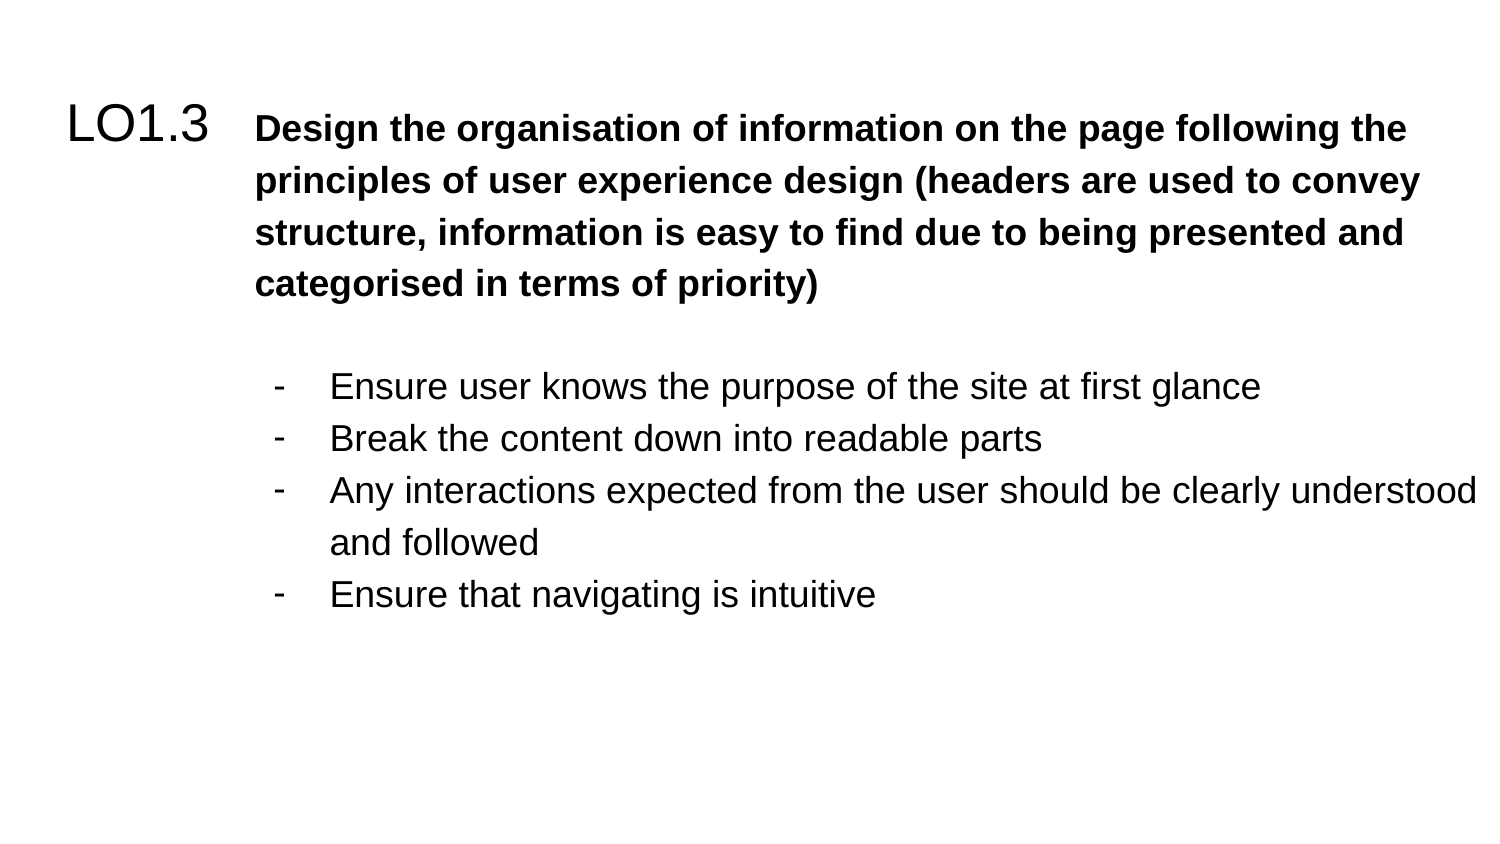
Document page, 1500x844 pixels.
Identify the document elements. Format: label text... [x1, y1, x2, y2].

title LO1.3 [51, 72, 1449, 167]
list Design the organisation of information on the page following the principles of user experience design (headers are used to convey structure, information is easy to find due to being presented and categorised in terms of priority) Ensure user knows the purpose of the site at first glance Break the content down into readable parts Any interactions expected from the user should be clearly understood and followed Ensure that navigating is intuitive [239, 82, 1500, 715]
